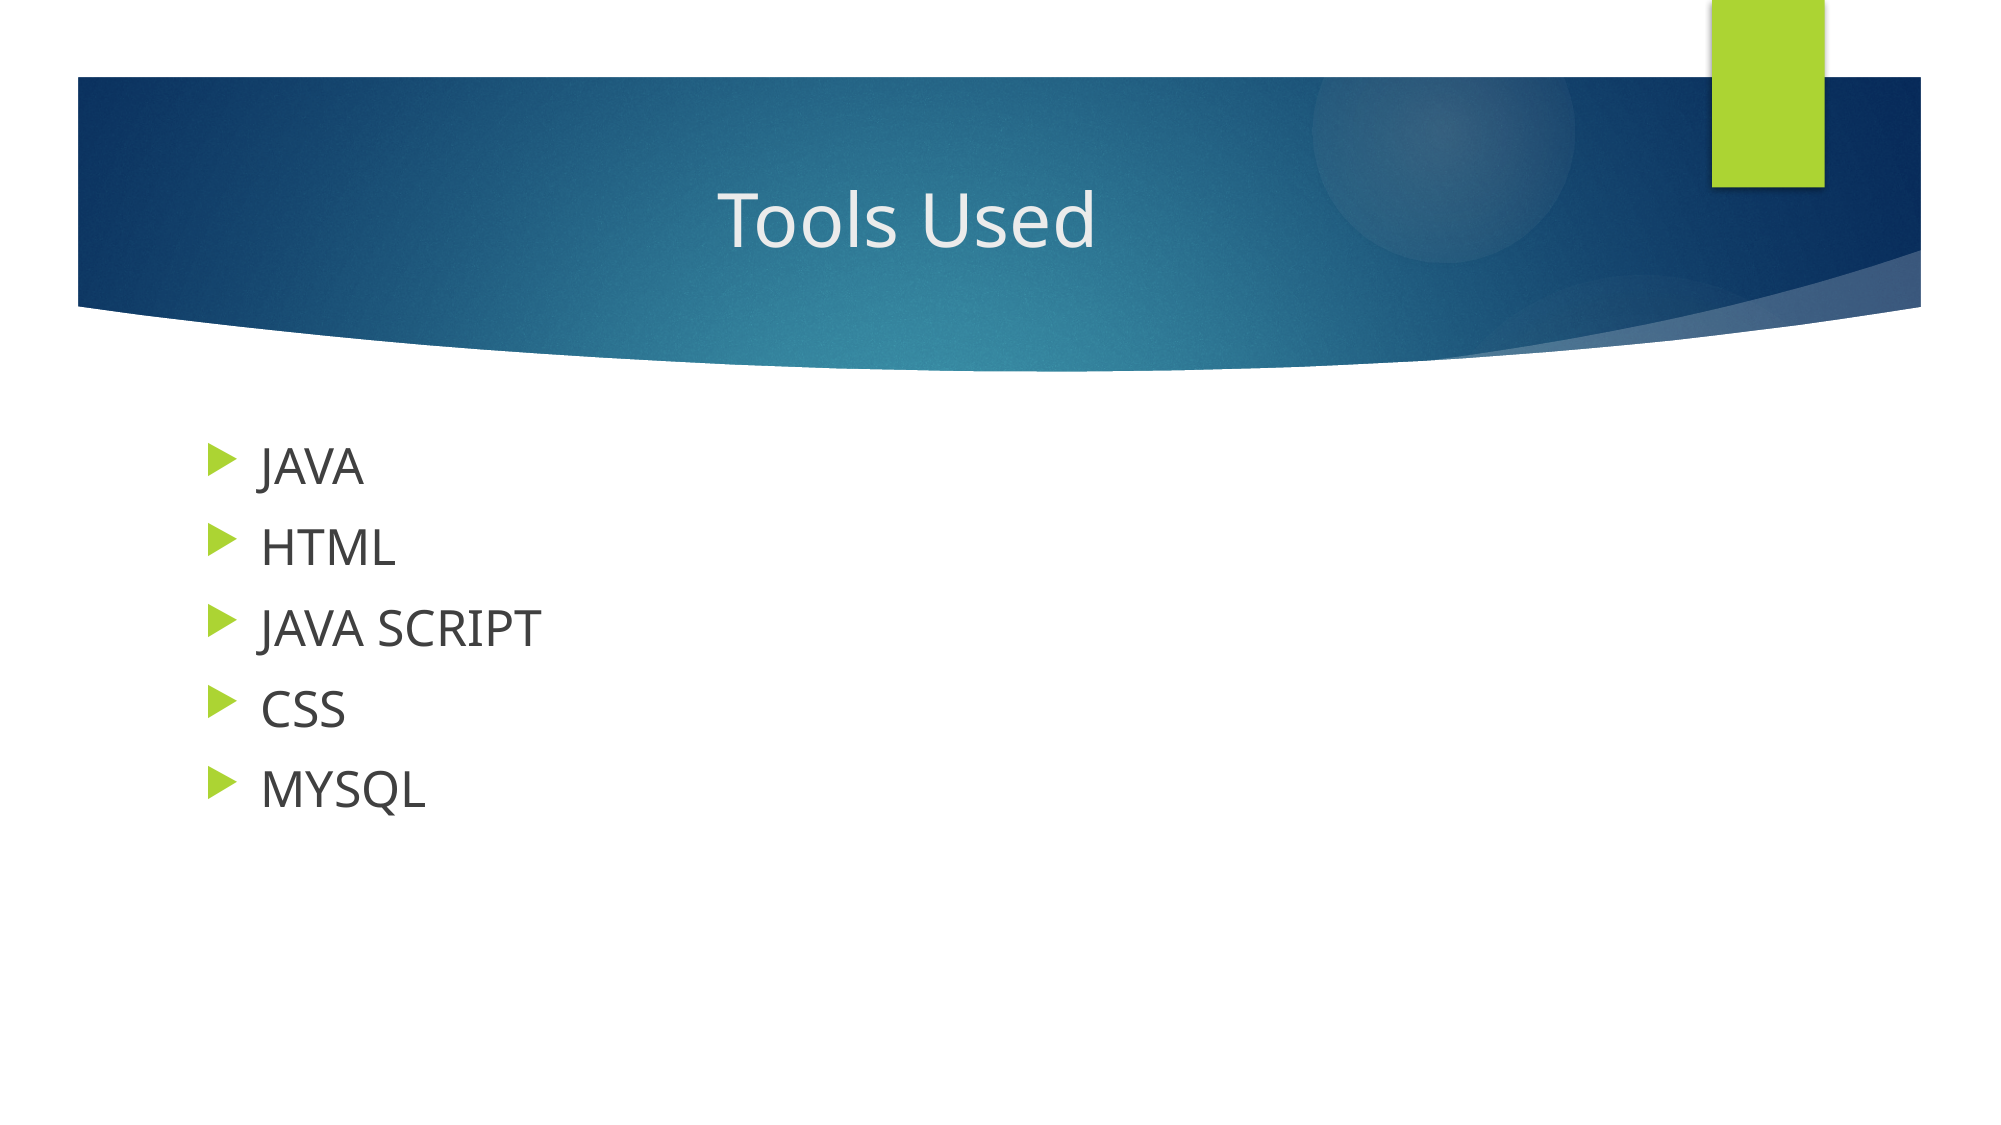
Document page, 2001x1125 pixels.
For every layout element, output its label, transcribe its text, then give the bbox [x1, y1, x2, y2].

list JAVA HTML JAVA SCRIPT CSS MYSQL [189, 427, 1627, 988]
title Tools Used [189, 159, 1627, 276]
